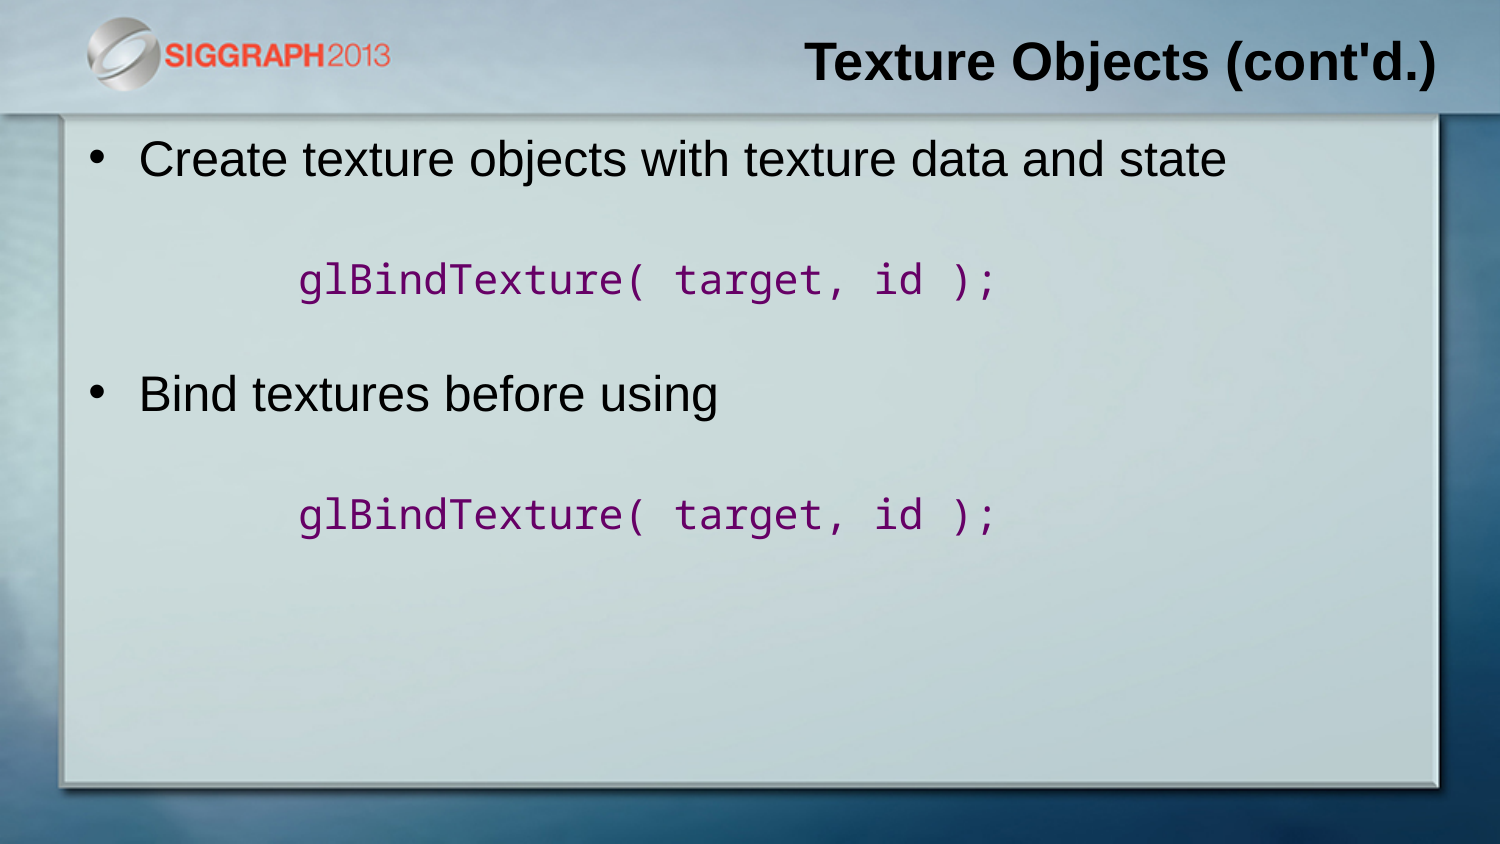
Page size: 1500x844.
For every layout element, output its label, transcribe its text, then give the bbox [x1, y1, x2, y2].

picture [0, 0, 1500, 844]
title Texture Objects (cont'd.) [406, 15, 1452, 102]
list Create texture objects with texture data and state glBindTexture( target, id ); Bind textures before using glBindTexture( target, id ); [75, 120, 1425, 782]
